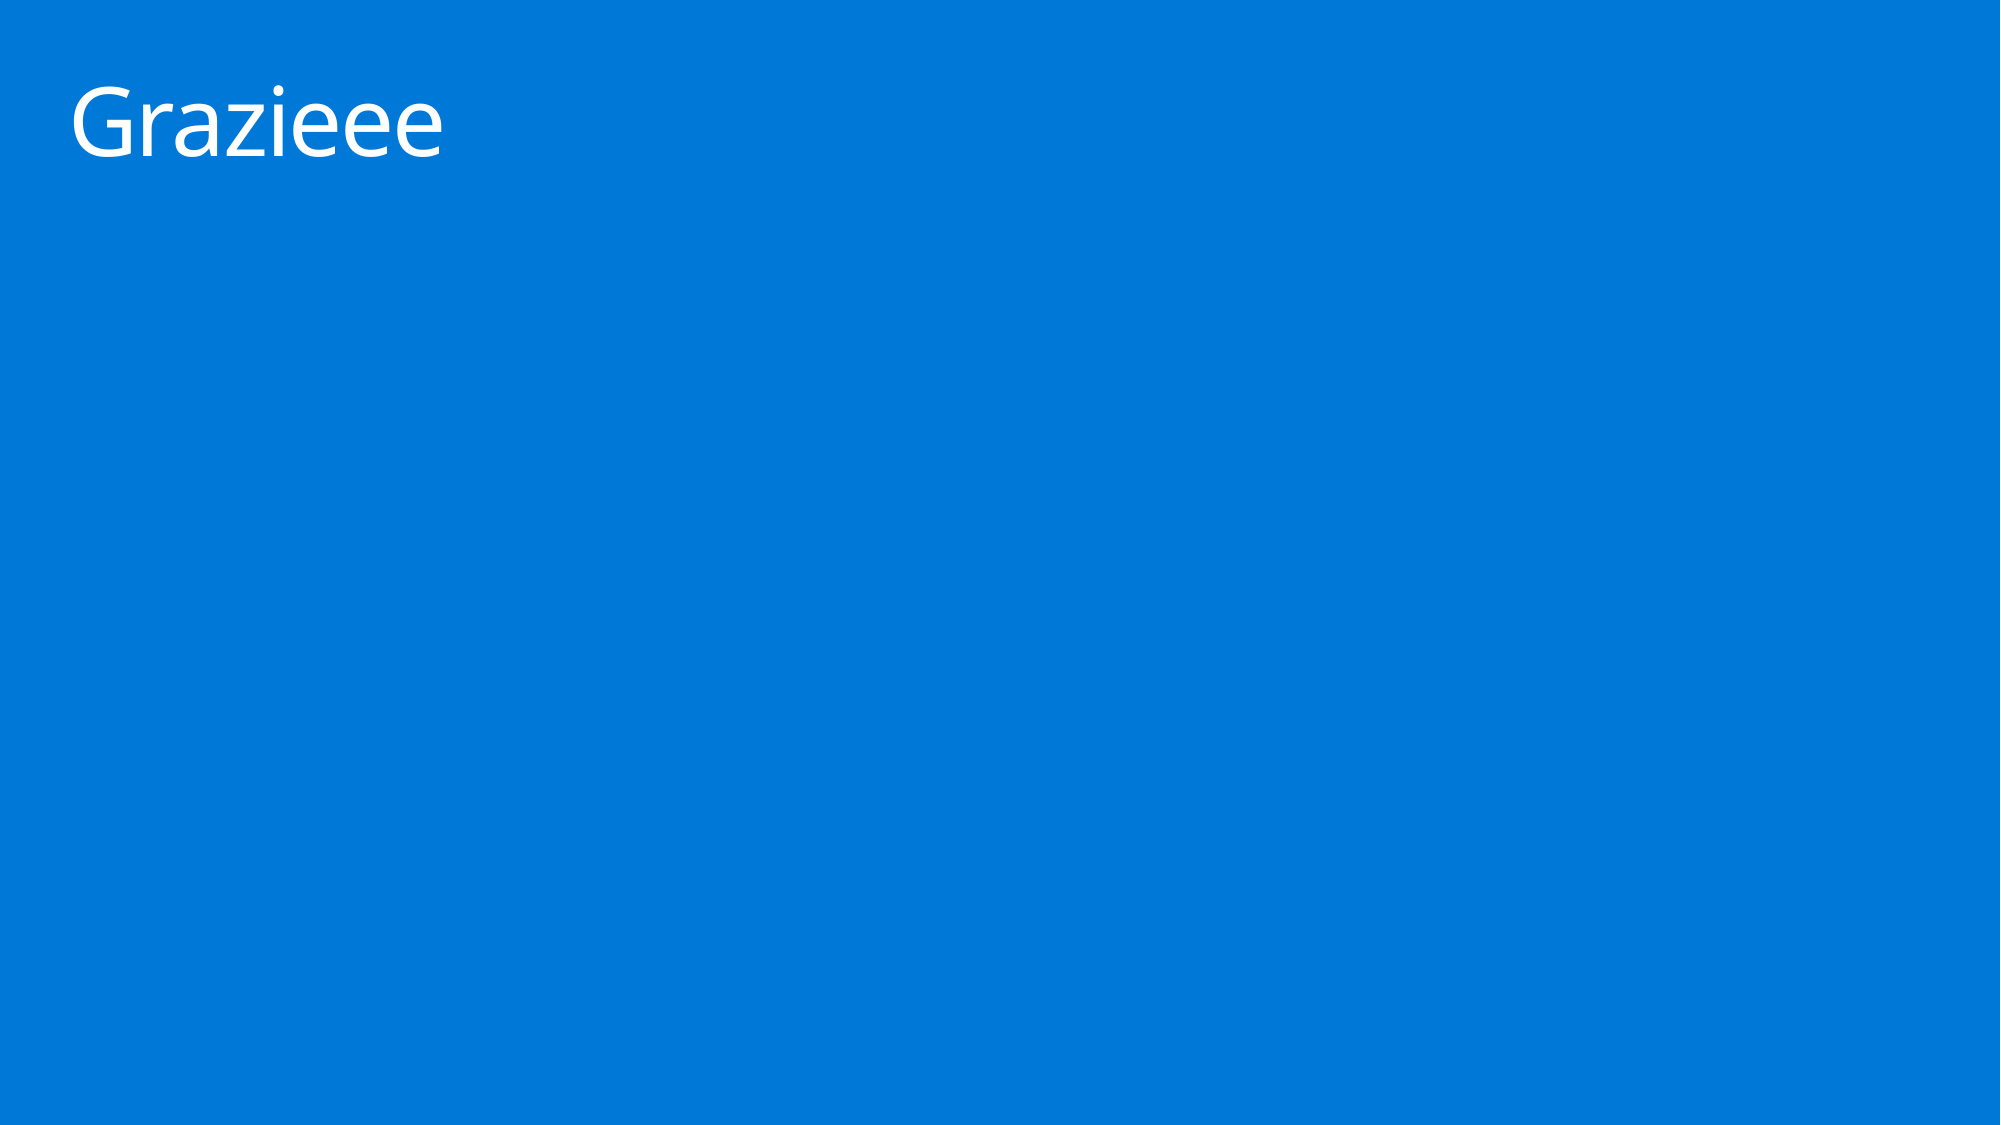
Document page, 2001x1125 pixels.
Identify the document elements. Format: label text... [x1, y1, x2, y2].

title Grazieee [44, 47, 1957, 196]
